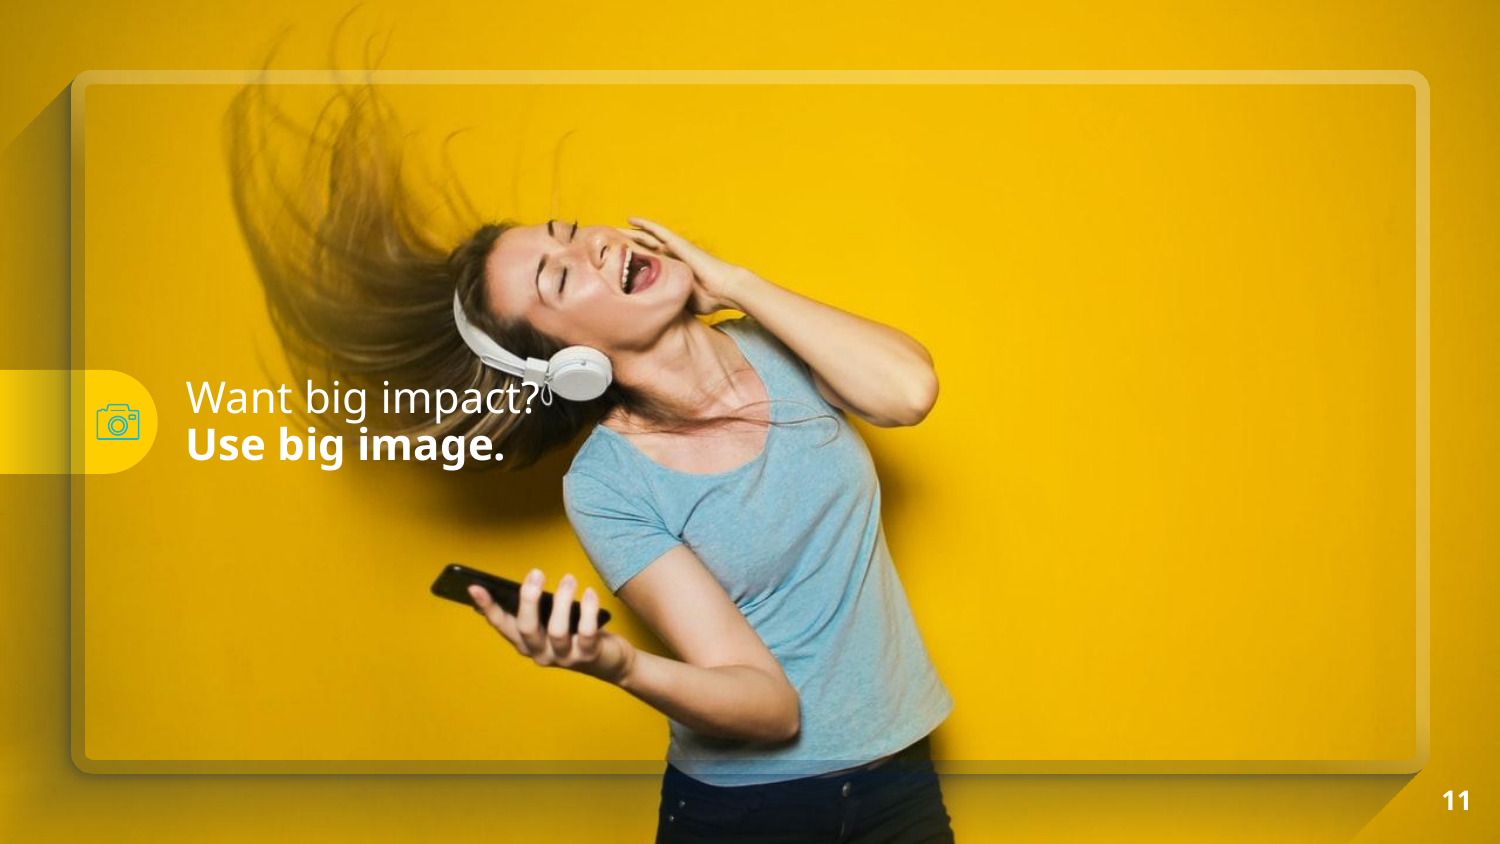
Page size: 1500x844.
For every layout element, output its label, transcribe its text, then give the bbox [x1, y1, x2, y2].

picture [0, 0, 1500, 844]
slide_number ‹#› [1414, 759, 1500, 844]
title Want big impact? Use big image. [185, 370, 561, 475]
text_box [97, 404, 139, 440]
